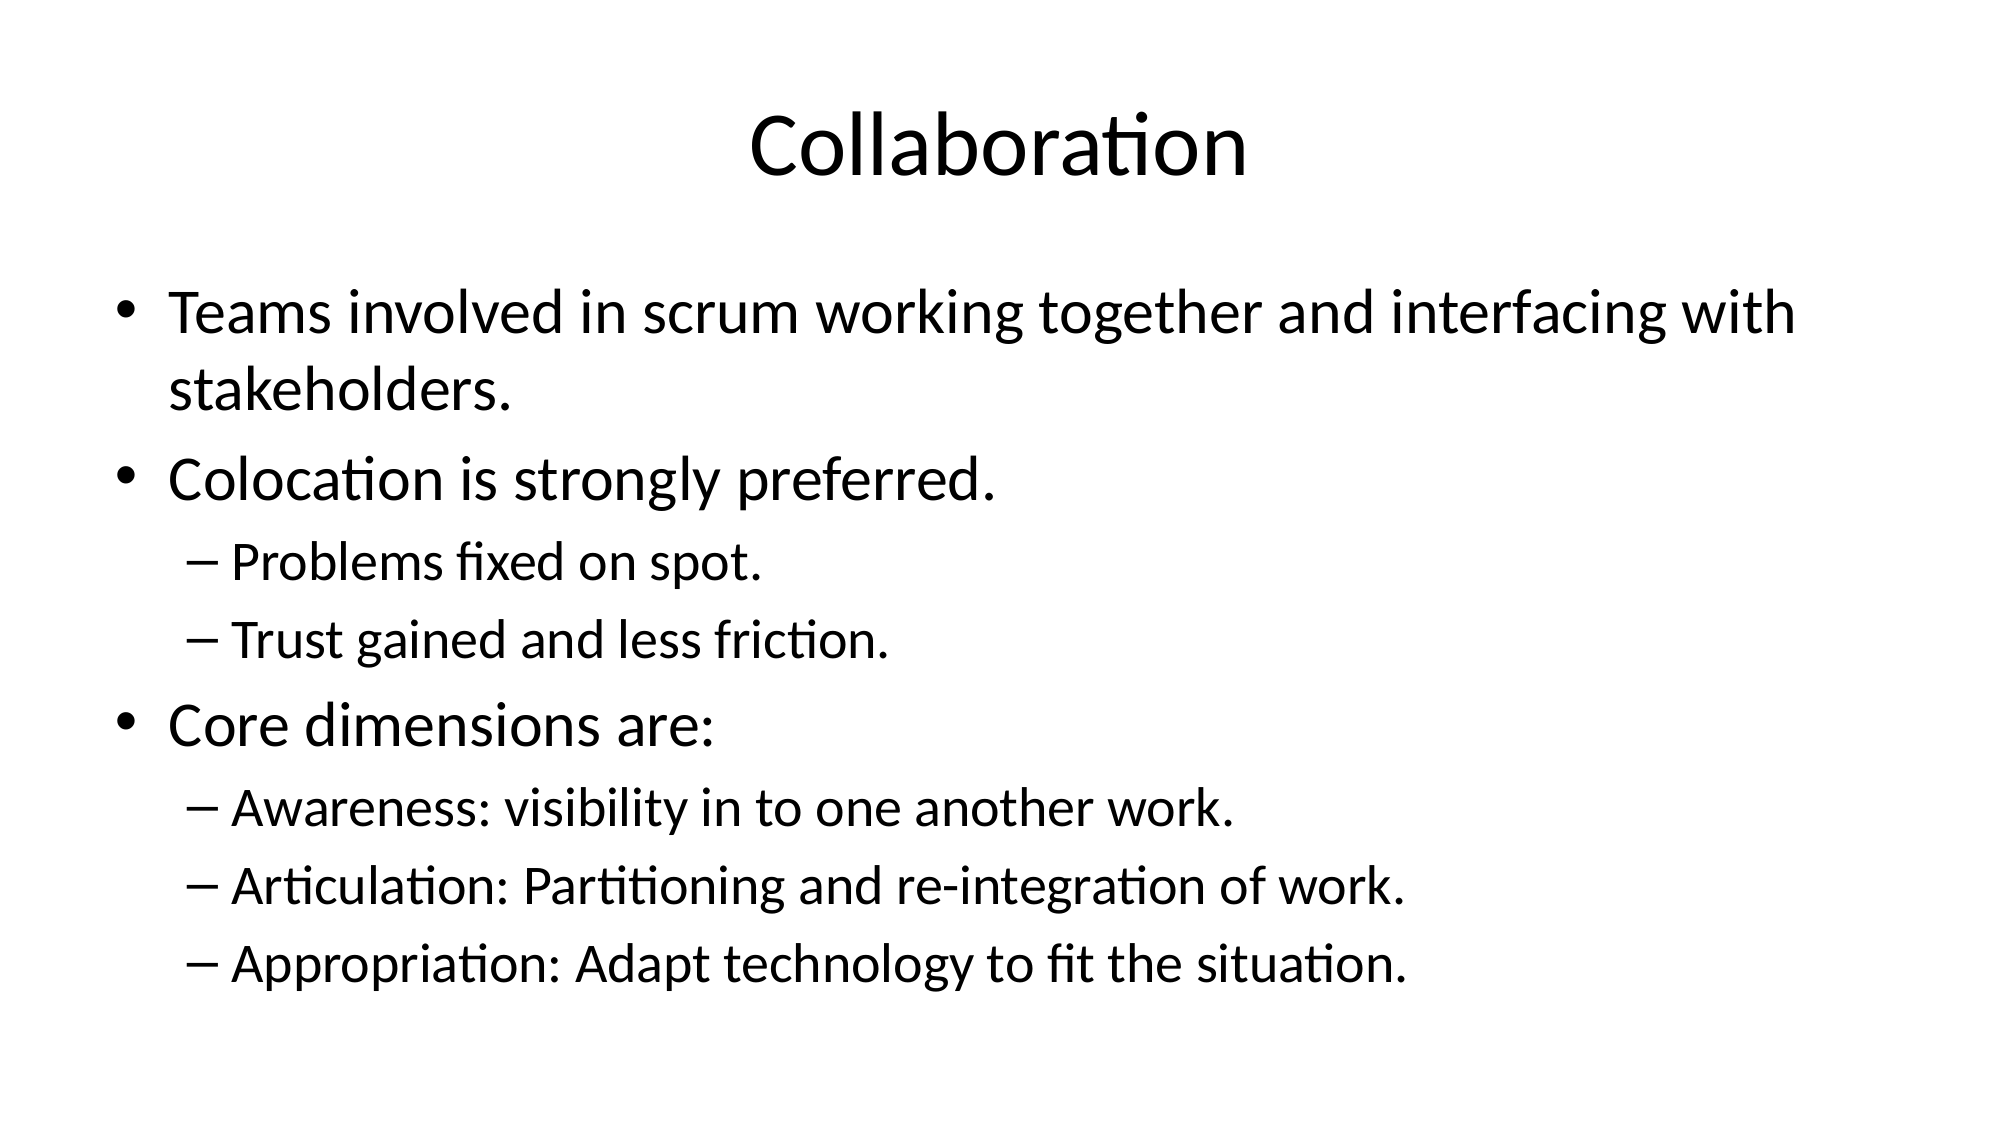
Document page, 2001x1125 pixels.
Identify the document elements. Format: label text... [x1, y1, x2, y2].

list Teams involved in scrum working together and interfacing with stakeholders. Colocation is strongly preferred. Problems fixed on spot. Trust gained and less friction. Core dimensions are: Awareness: visibility in to one another work. Articulation: Partitioning and re-integration of work. Appropriation: Adapt technology to fit the situation. [99, 262, 1900, 1005]
title Collaboration [99, 45, 1900, 233]
